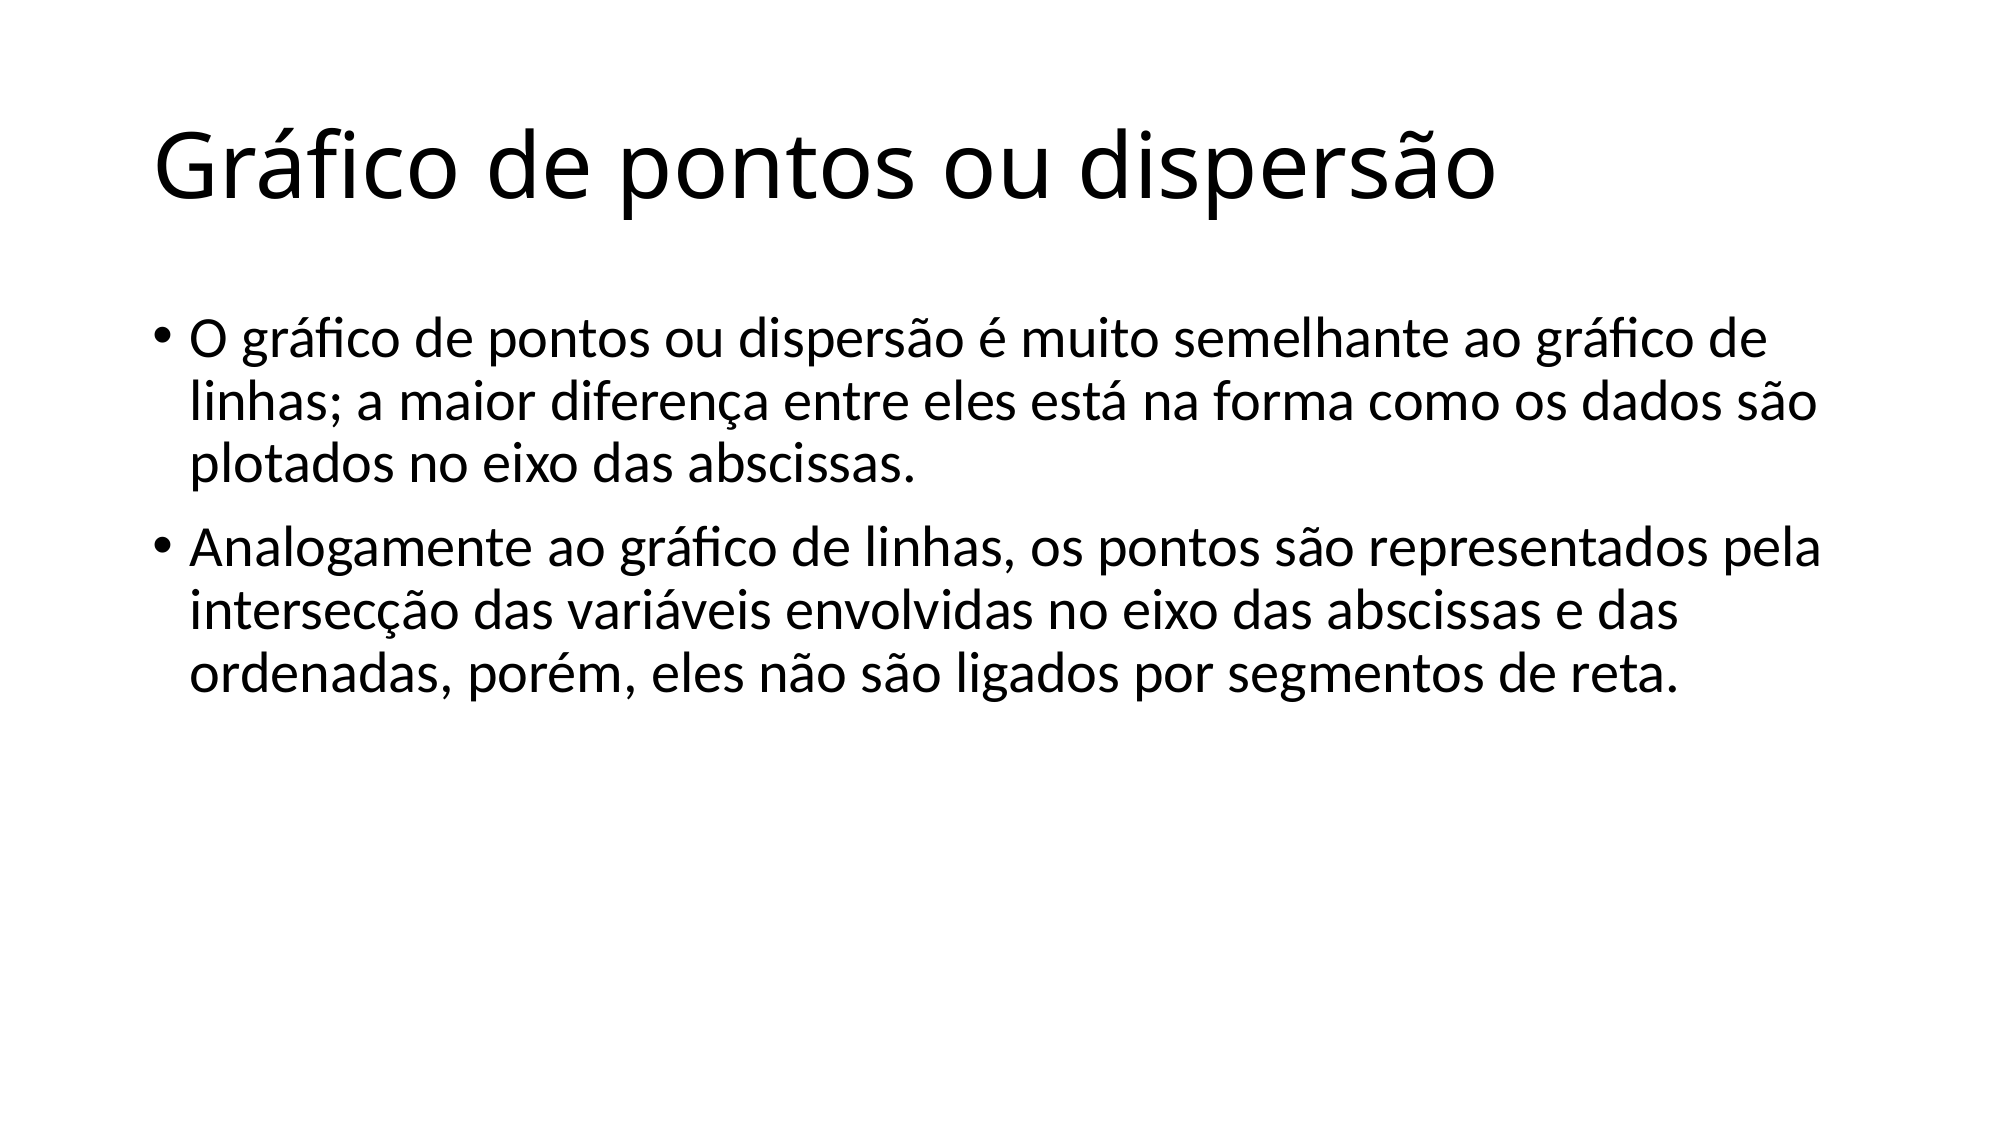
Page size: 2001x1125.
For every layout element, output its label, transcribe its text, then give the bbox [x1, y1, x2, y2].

list O gráfico de pontos ou dispersão é muito semelhante ao gráfico de linhas; a maior diferença entre eles está na forma como os dados são plotados no eixo das abscissas. Analogamente ao gráfico de linhas, os pontos são representados pela intersecção das variáveis envolvidas no eixo das abscissas e das ordenadas, porém, eles não são ligados por segmentos de reta. [137, 299, 1863, 1014]
title Gráfico de pontos ou dispersão [137, 59, 1863, 278]
